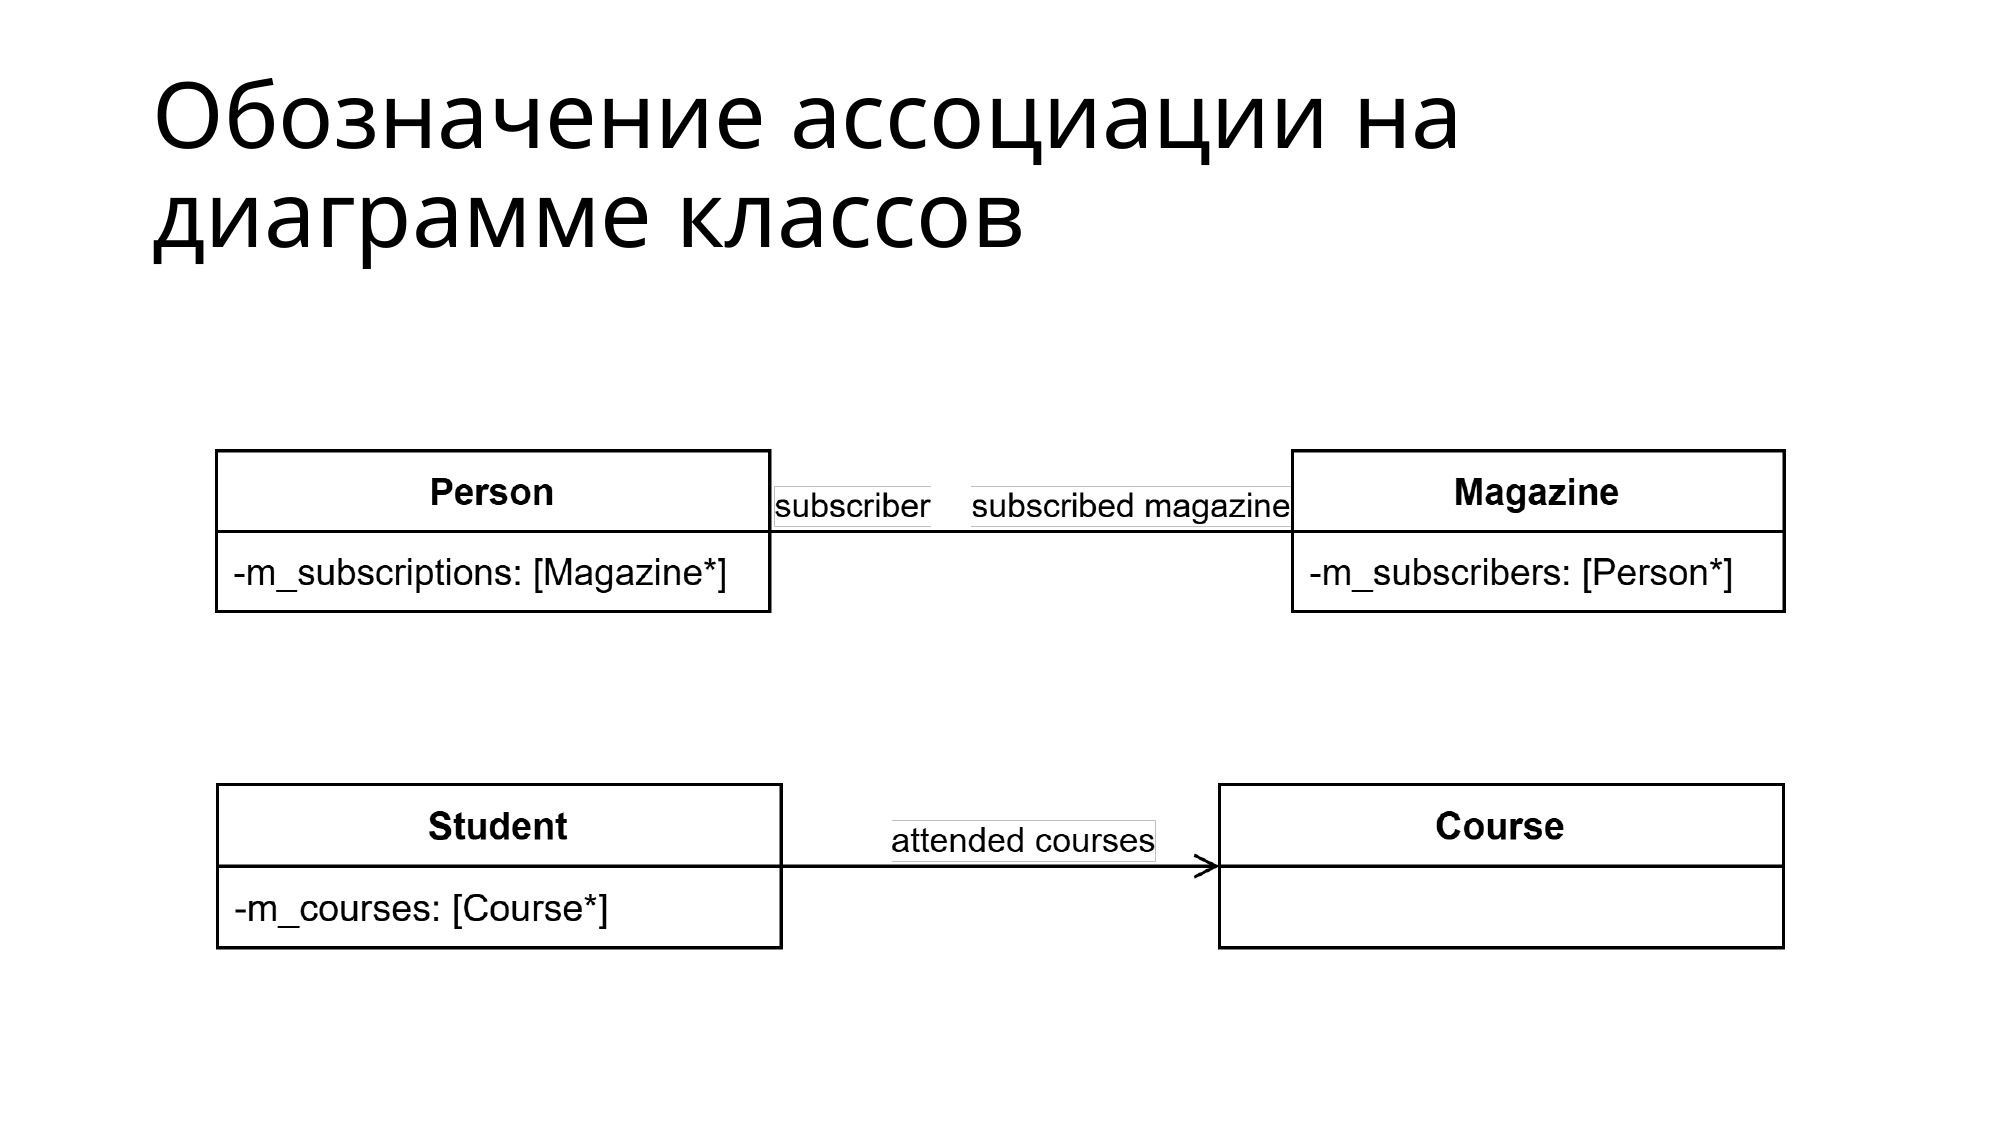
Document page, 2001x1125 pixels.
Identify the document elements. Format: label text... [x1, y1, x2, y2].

title Обозначение ассоциации на диаграмме классов [137, 59, 1863, 278]
picture [184, 751, 1816, 990]
picture [184, 418, 1816, 653]
